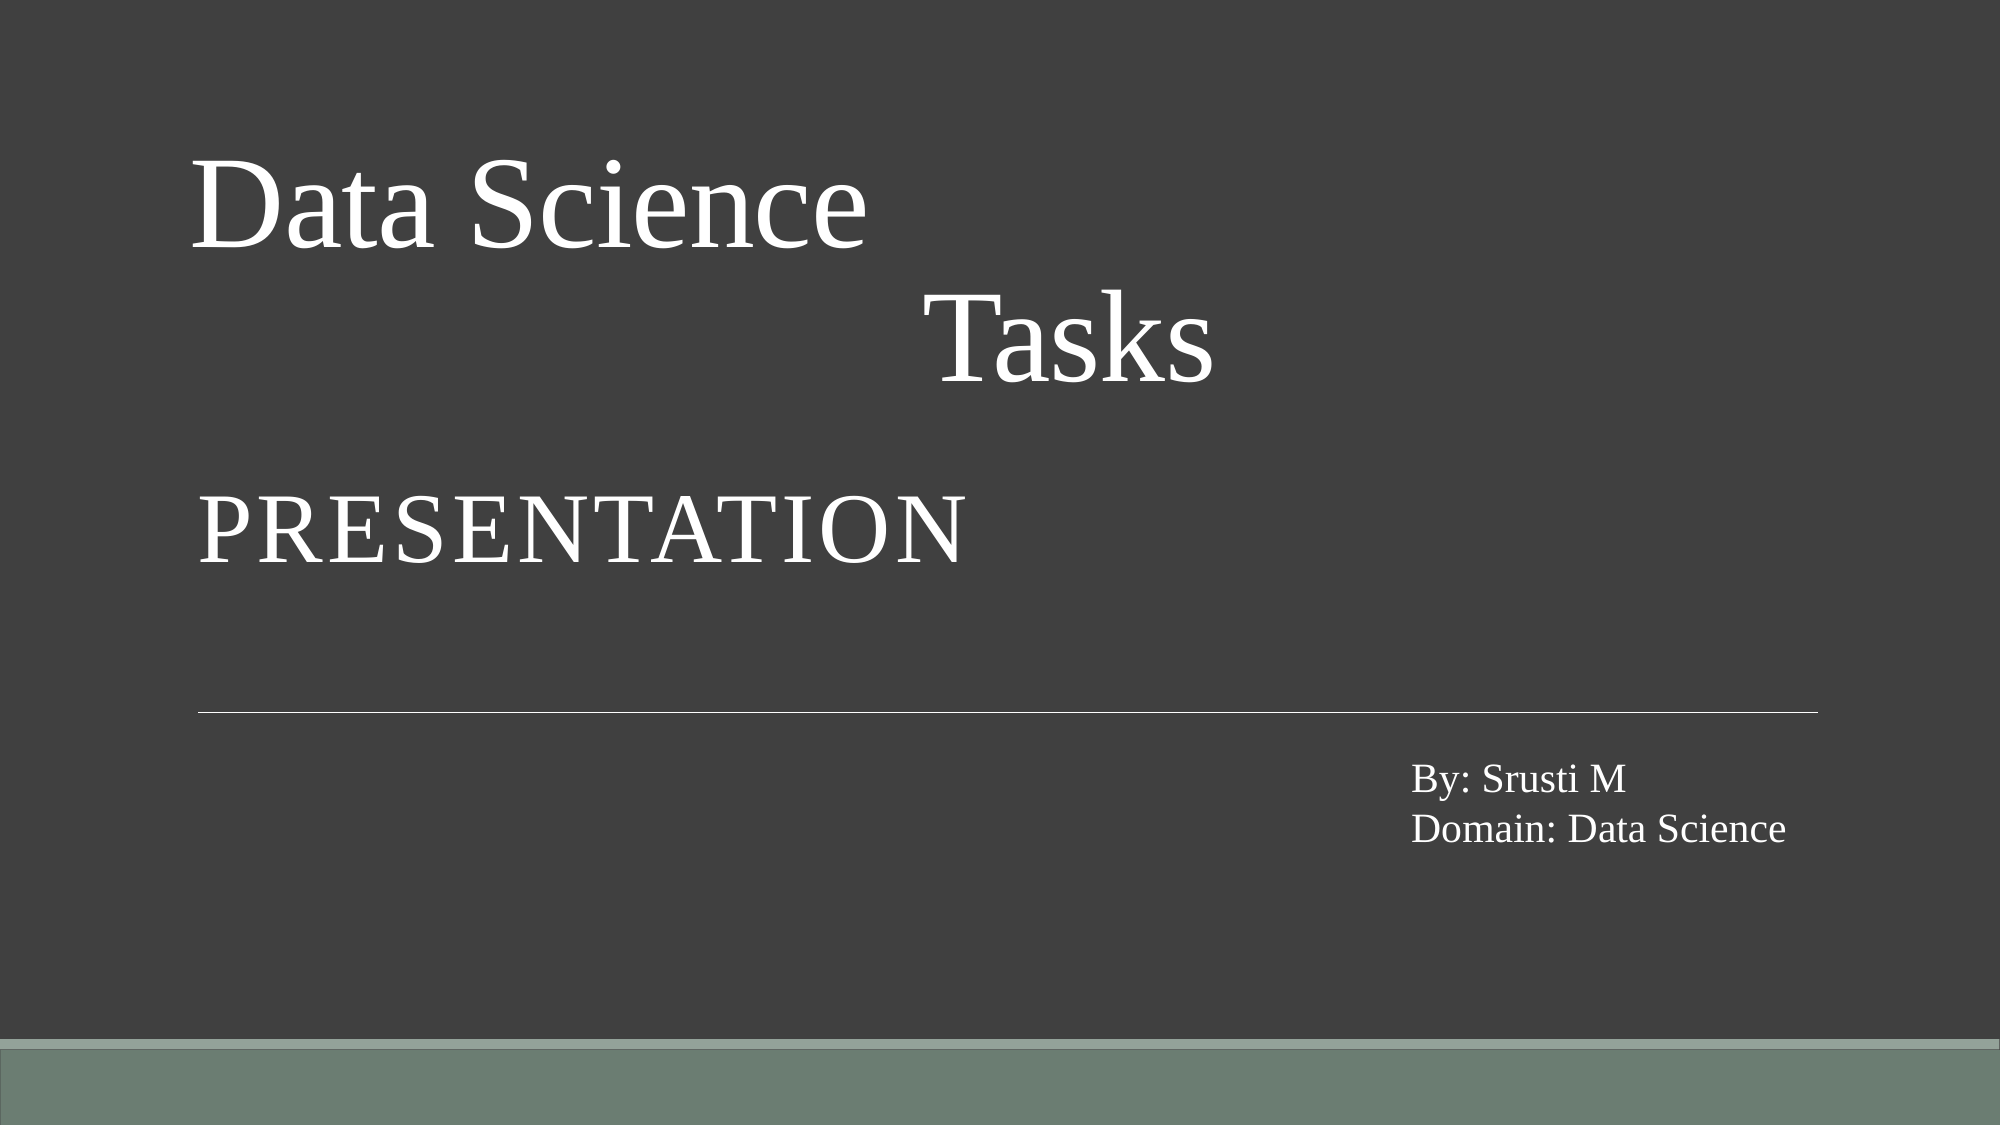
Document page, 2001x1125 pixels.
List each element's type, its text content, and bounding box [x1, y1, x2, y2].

text_box By: Srusti M Domain: Data Science [1396, 743, 1844, 858]
title Data Science Tasks [174, 129, 1825, 416]
subtitle Presentation [182, 468, 1833, 657]
